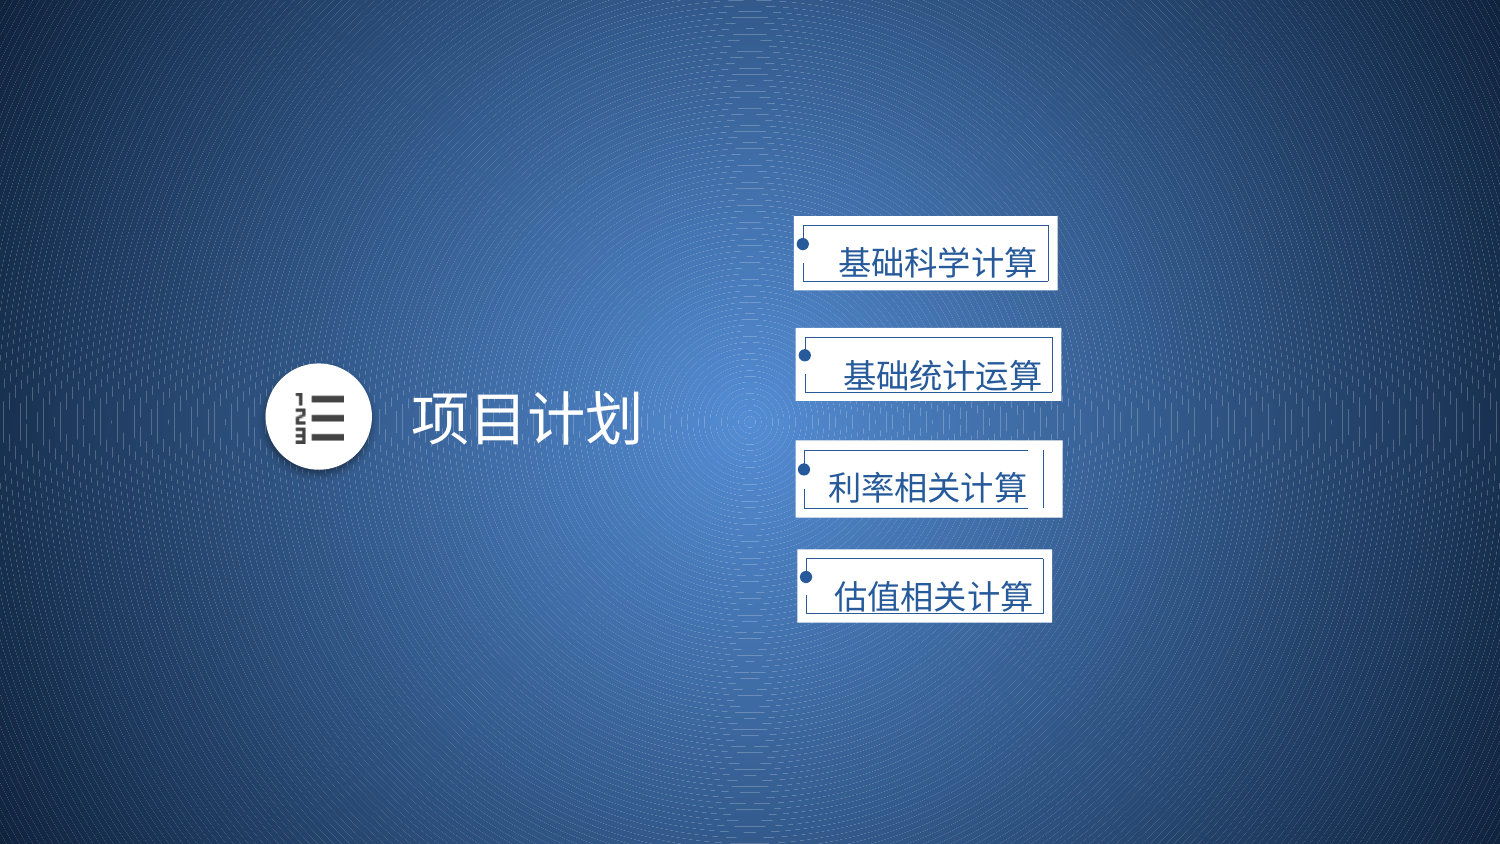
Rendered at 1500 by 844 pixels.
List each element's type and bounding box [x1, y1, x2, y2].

text_box [793, 214, 1070, 291]
text_box [265, 363, 739, 470]
text_box [797, 549, 1058, 623]
text_box [795, 439, 1063, 518]
text_box [795, 327, 1077, 402]
